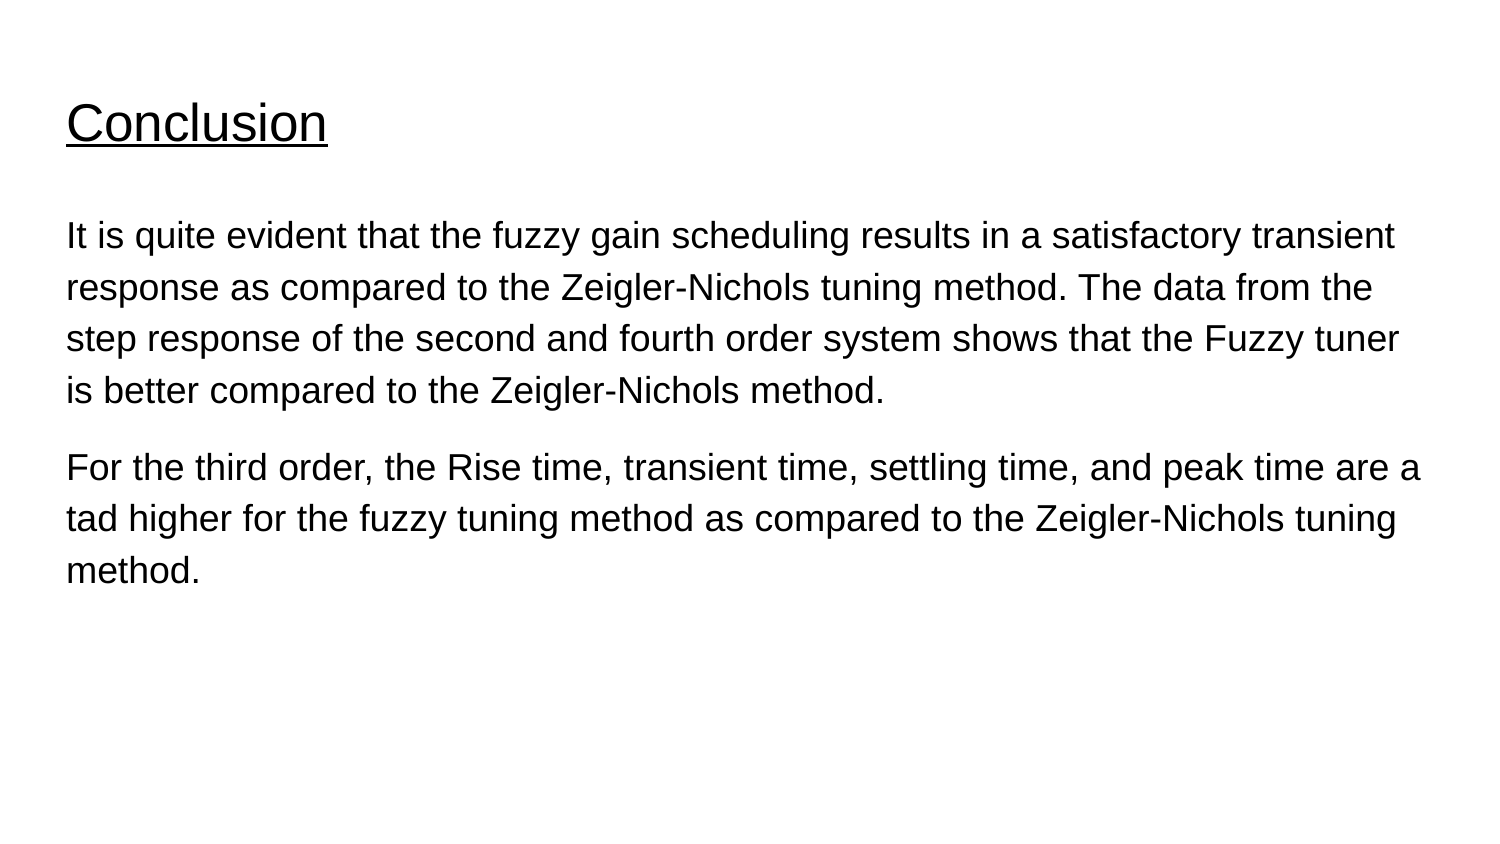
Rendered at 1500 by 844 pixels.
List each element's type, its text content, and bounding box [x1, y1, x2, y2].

list It is quite evident that the fuzzy gain scheduling results in a satisfactory transient response as compared to the Zeigler-Nichols tuning method. The data from the step response of the second and fourth order system shows that the Fuzzy tuner is better compared to the Zeigler-Nichols method. For the third order, the Rise time, transient time, settling time, and peak time are a tad higher for the fuzzy tuning method as compared to the Zeigler-Nichols tuning method. [51, 189, 1449, 750]
title Conclusion [51, 72, 1449, 167]
